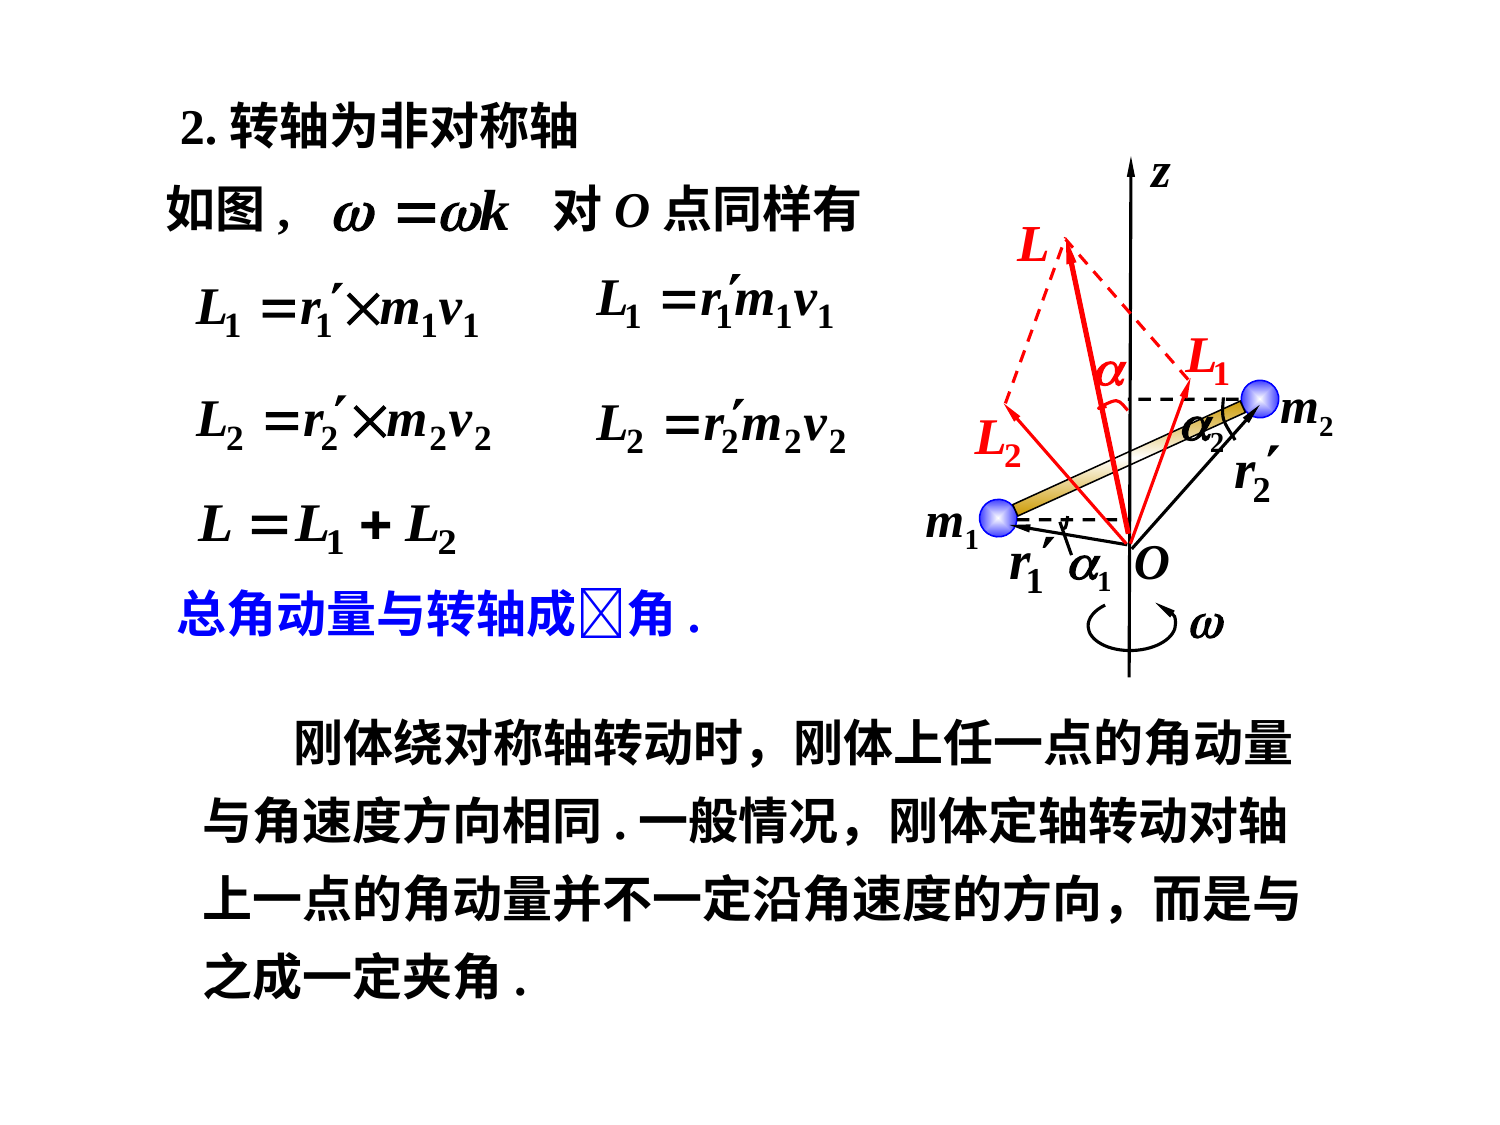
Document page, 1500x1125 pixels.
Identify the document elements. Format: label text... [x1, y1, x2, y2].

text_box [187, 477, 467, 564]
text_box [909, 129, 1351, 678]
text_box 如图, 对O点同样有 [529, 169, 900, 245]
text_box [585, 387, 856, 463]
text_box 刚体绕对称轴转动时，刚体上任一点的角动量与角速度方向相同.一般情况，刚体定轴转动对轴上一点的角动量并不一定沿角速度的方向，而是与之成一定夹角. [187, 685, 1338, 1013]
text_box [185, 374, 504, 460]
text_box 如图, 对O点同样有 [151, 169, 319, 245]
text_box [963, 200, 1238, 544]
text_box 总角动量与转轴成角. [161, 574, 753, 650]
text_box 2.转轴为非对称轴 [165, 87, 628, 163]
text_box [324, 162, 526, 245]
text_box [585, 262, 842, 338]
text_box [185, 262, 491, 347]
